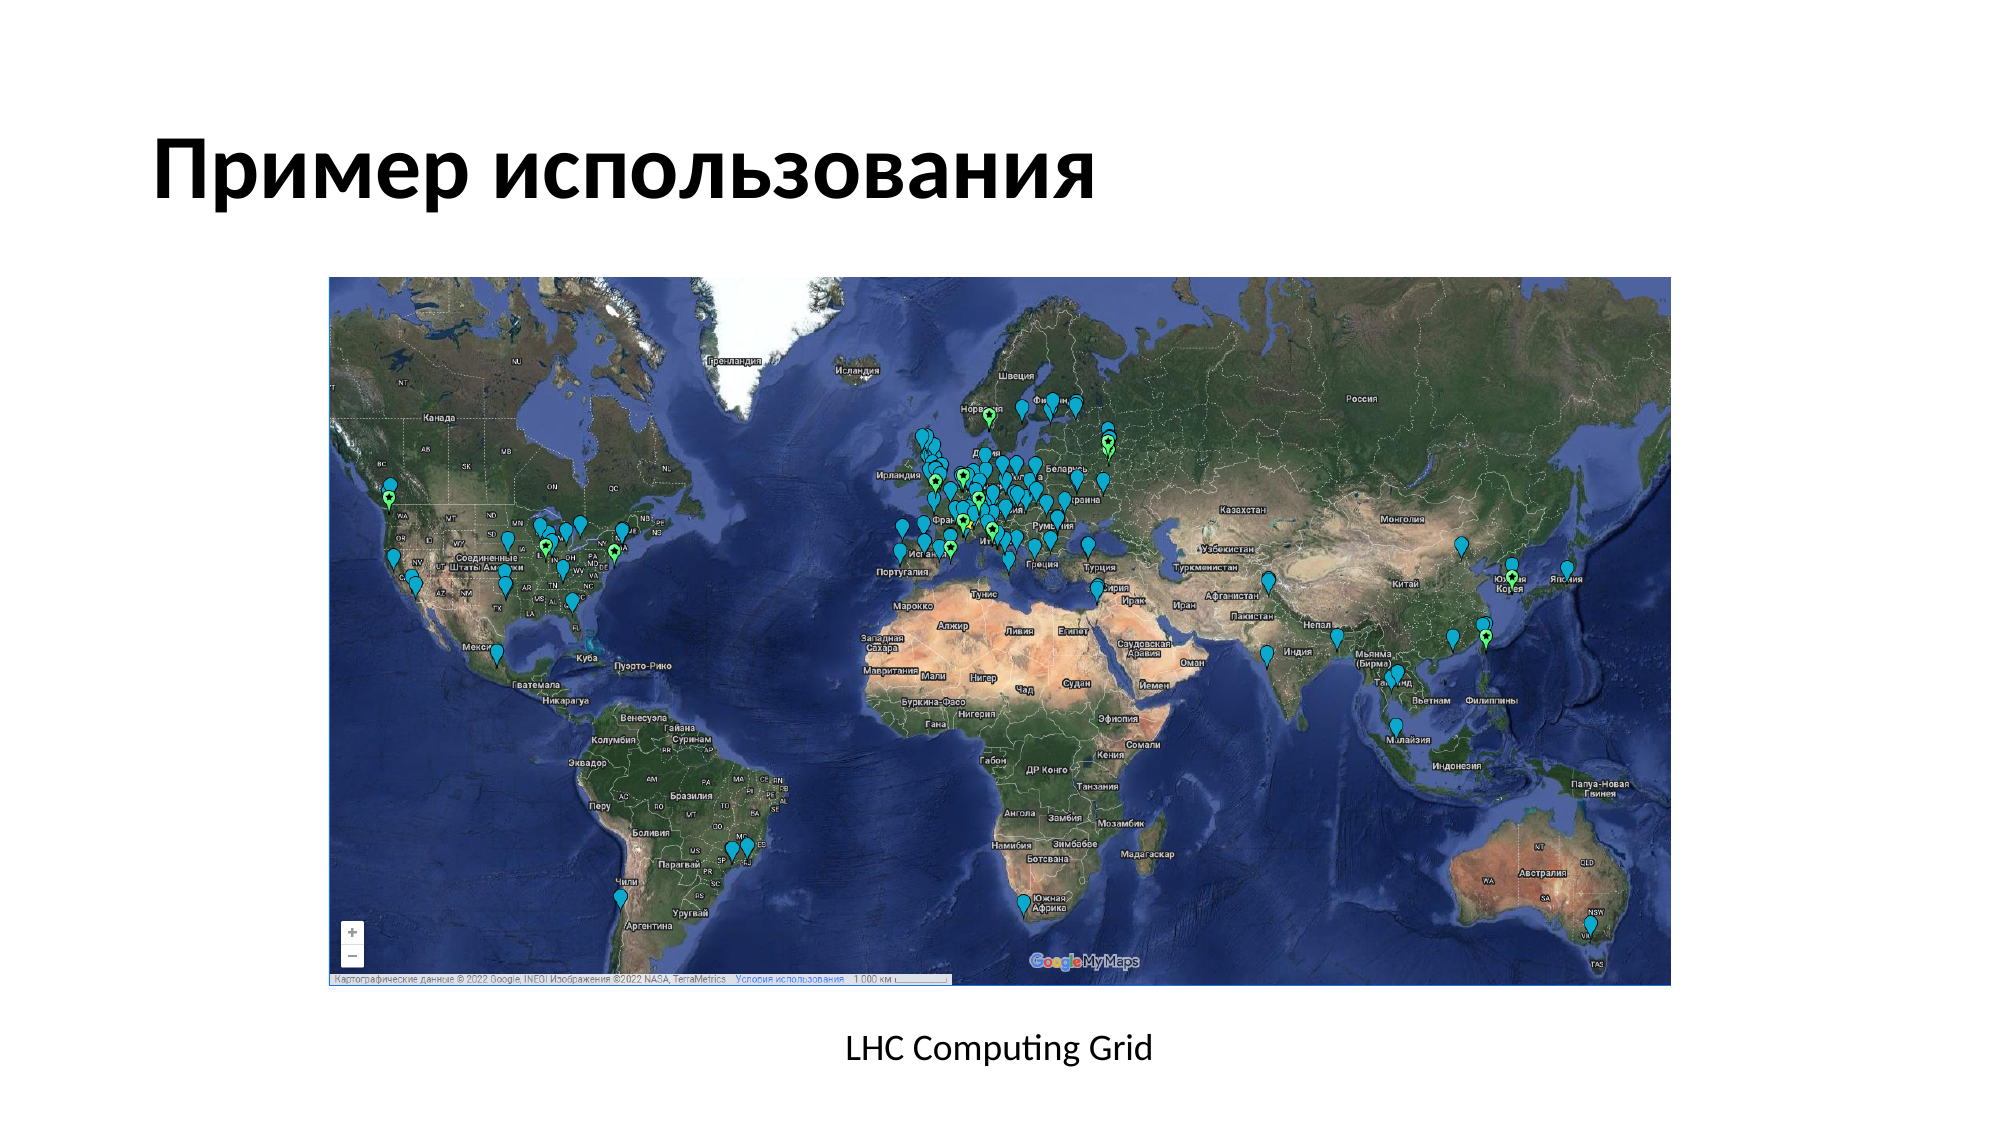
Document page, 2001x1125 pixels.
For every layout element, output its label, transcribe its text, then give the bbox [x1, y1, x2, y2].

text_box LHC Computing Grid [830, 1015, 1170, 1076]
title Пример использования [137, 59, 1863, 278]
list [328, 277, 1671, 986]
